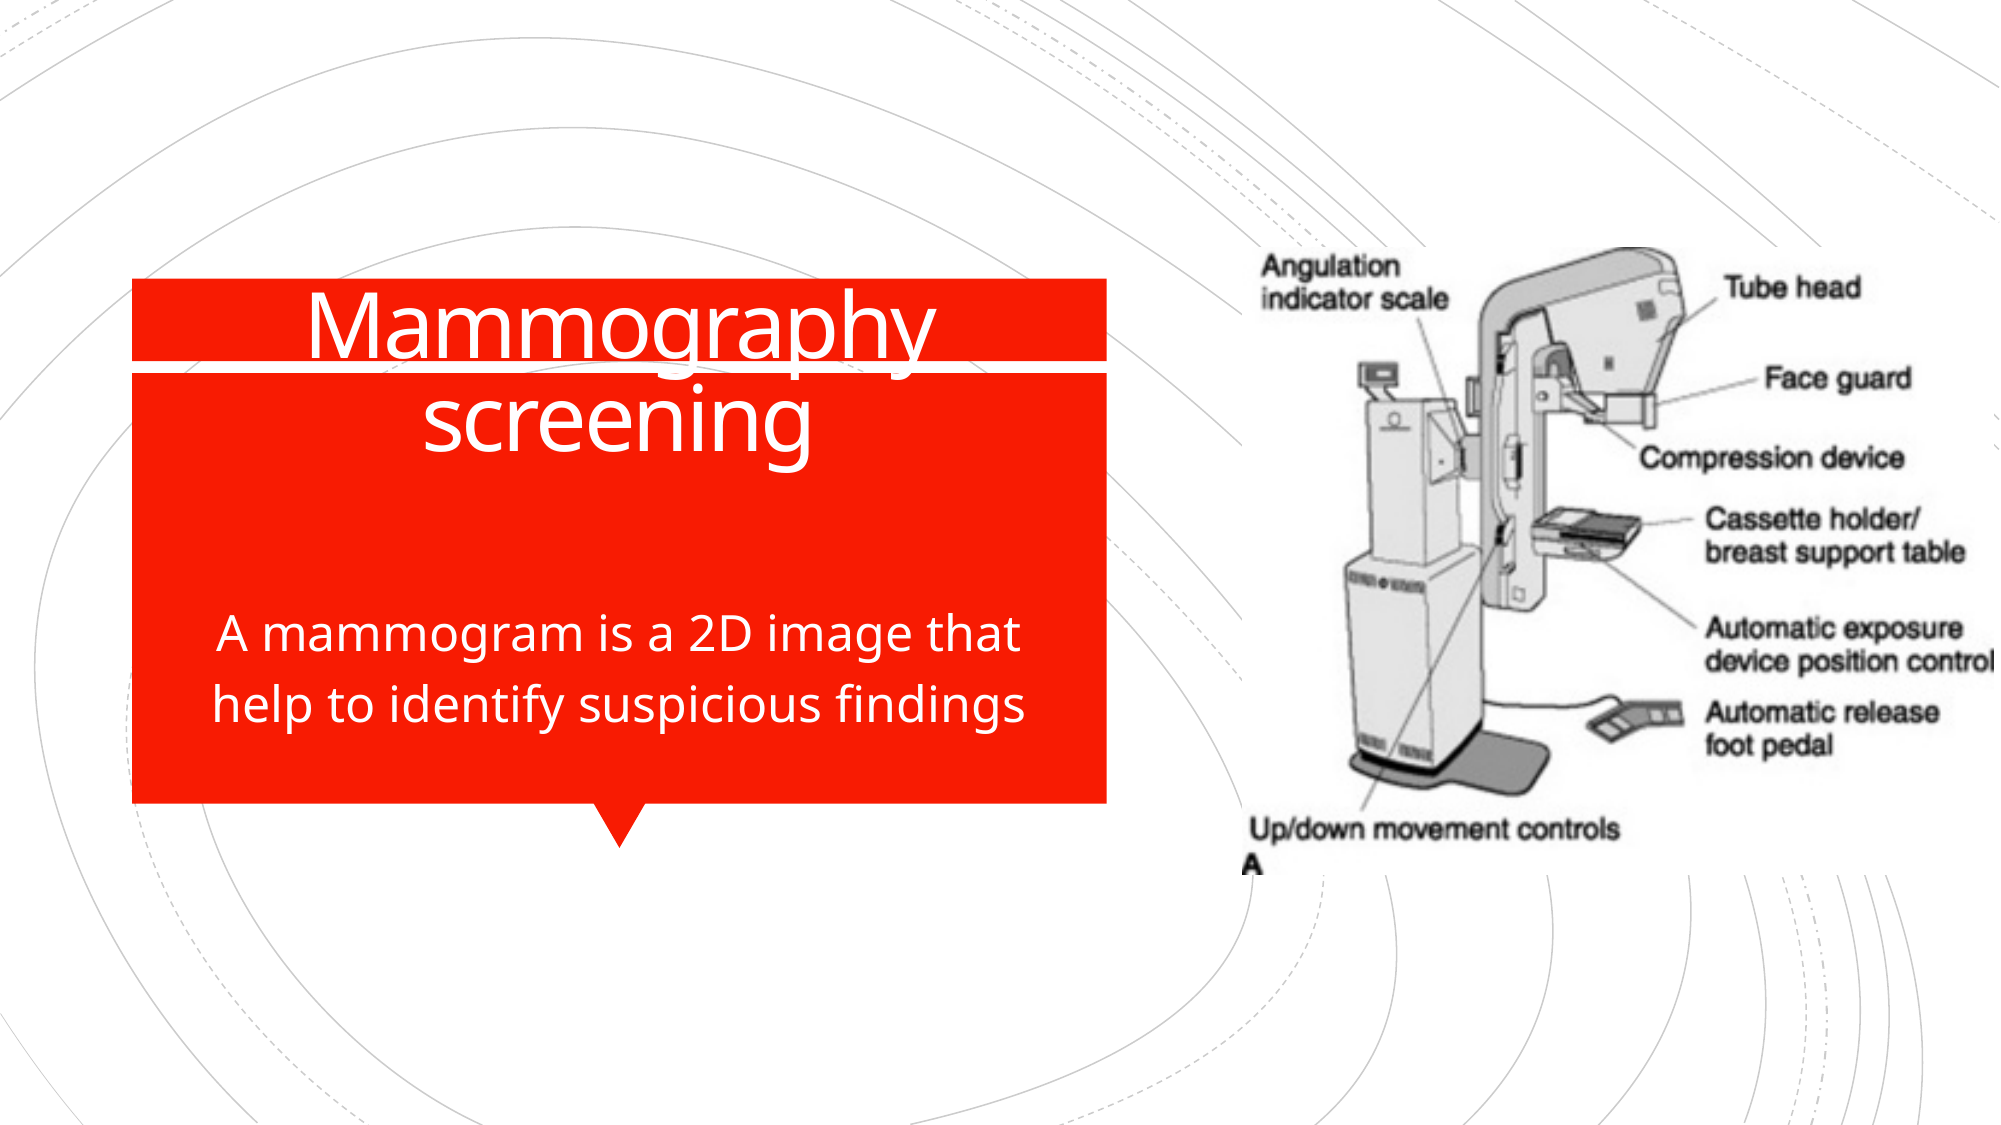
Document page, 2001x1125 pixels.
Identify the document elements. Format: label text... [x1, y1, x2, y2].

title Mammography screening [145, 387, 1093, 581]
list A mammogram is a 2D image that help to identify suspicious findings [145, 581, 1093, 791]
picture [1237, 0, 2000, 1125]
